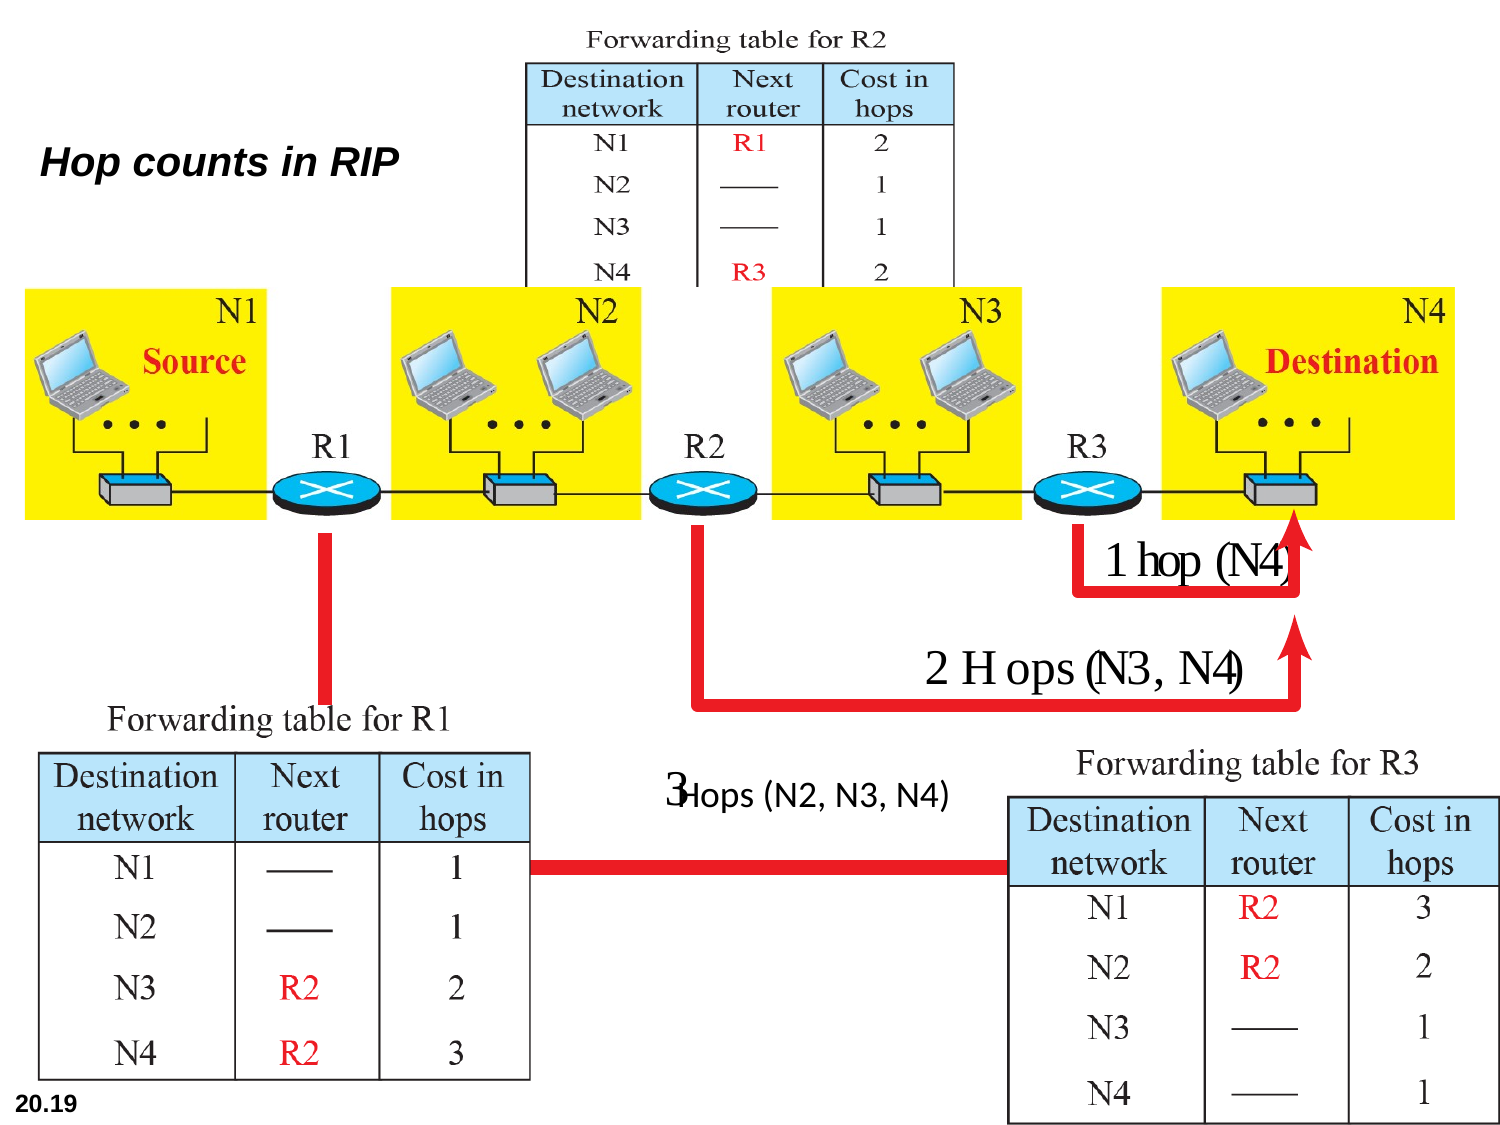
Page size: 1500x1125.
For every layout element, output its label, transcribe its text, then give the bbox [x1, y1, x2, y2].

slide_number 20.19 [12, 1087, 85, 1125]
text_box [1071, 508, 1313, 599]
text_box Hop counts in RIP [37, 132, 401, 185]
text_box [24, 287, 1456, 876]
text_box [1007, 749, 1500, 1125]
text_box [525, 30, 955, 285]
text_box [37, 885, 531, 1081]
